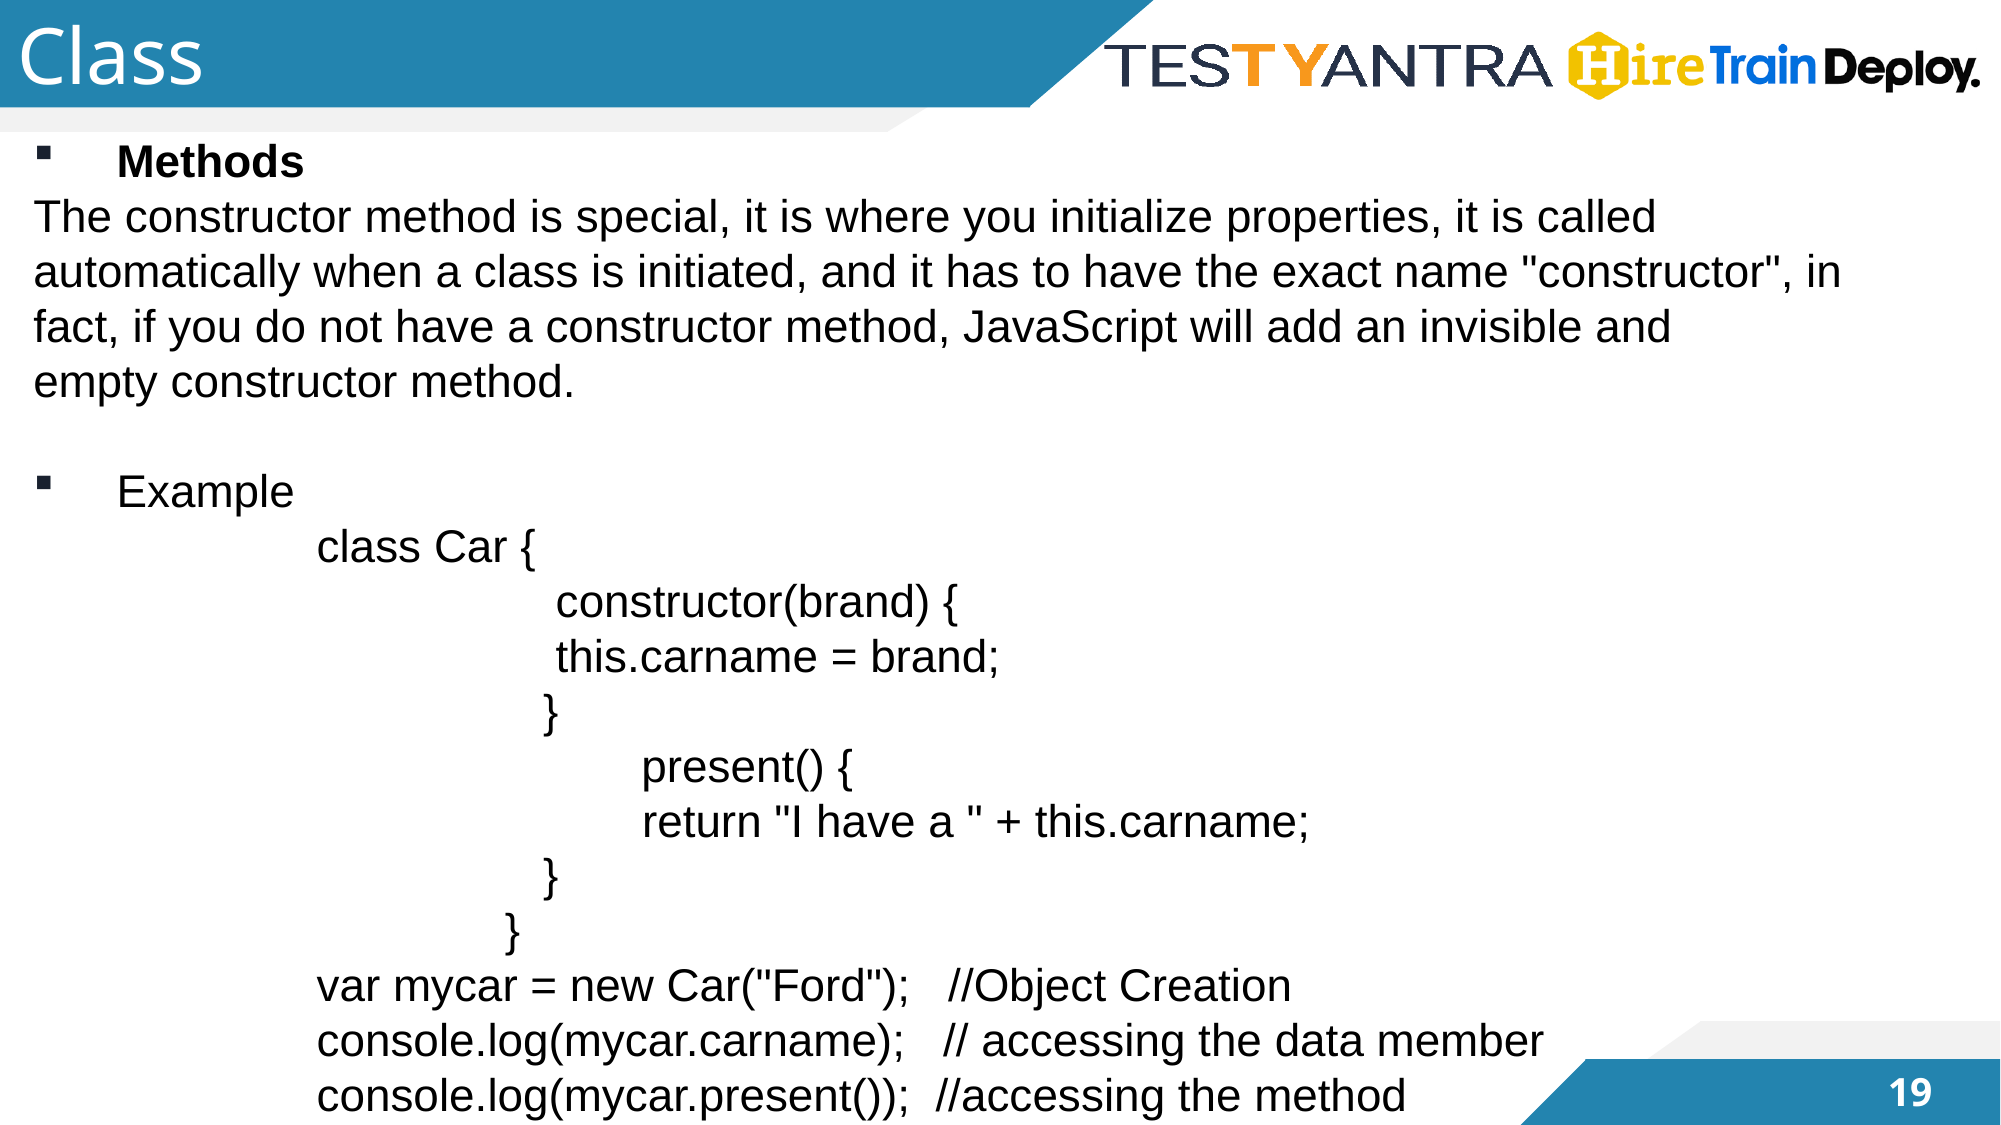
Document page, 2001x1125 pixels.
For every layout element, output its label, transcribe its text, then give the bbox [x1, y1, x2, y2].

picture [1564, 28, 1987, 103]
slide_number 18 [1911, 1059, 1977, 1125]
picture [1105, 44, 1554, 87]
list Methods The constructor method is special, it is where you initialize properties, it is called automatically when a class is initiated, and it has to have the exact name "constructor", in fact, if you do not have a constructor method, JavaScript will add an invisible and empty constructor method. Example class Car { constructor(brand) { this.carname = brand; } present() { return "I have a " + this.carname; } } var mycar = new Car("Ford"); //Object Creation console.log(mycar.carname); // accessing the data member console.log(mycar.present()); //accessing the method [1, 124, 1911, 1125]
title Class [0, 6, 1105, 101]
